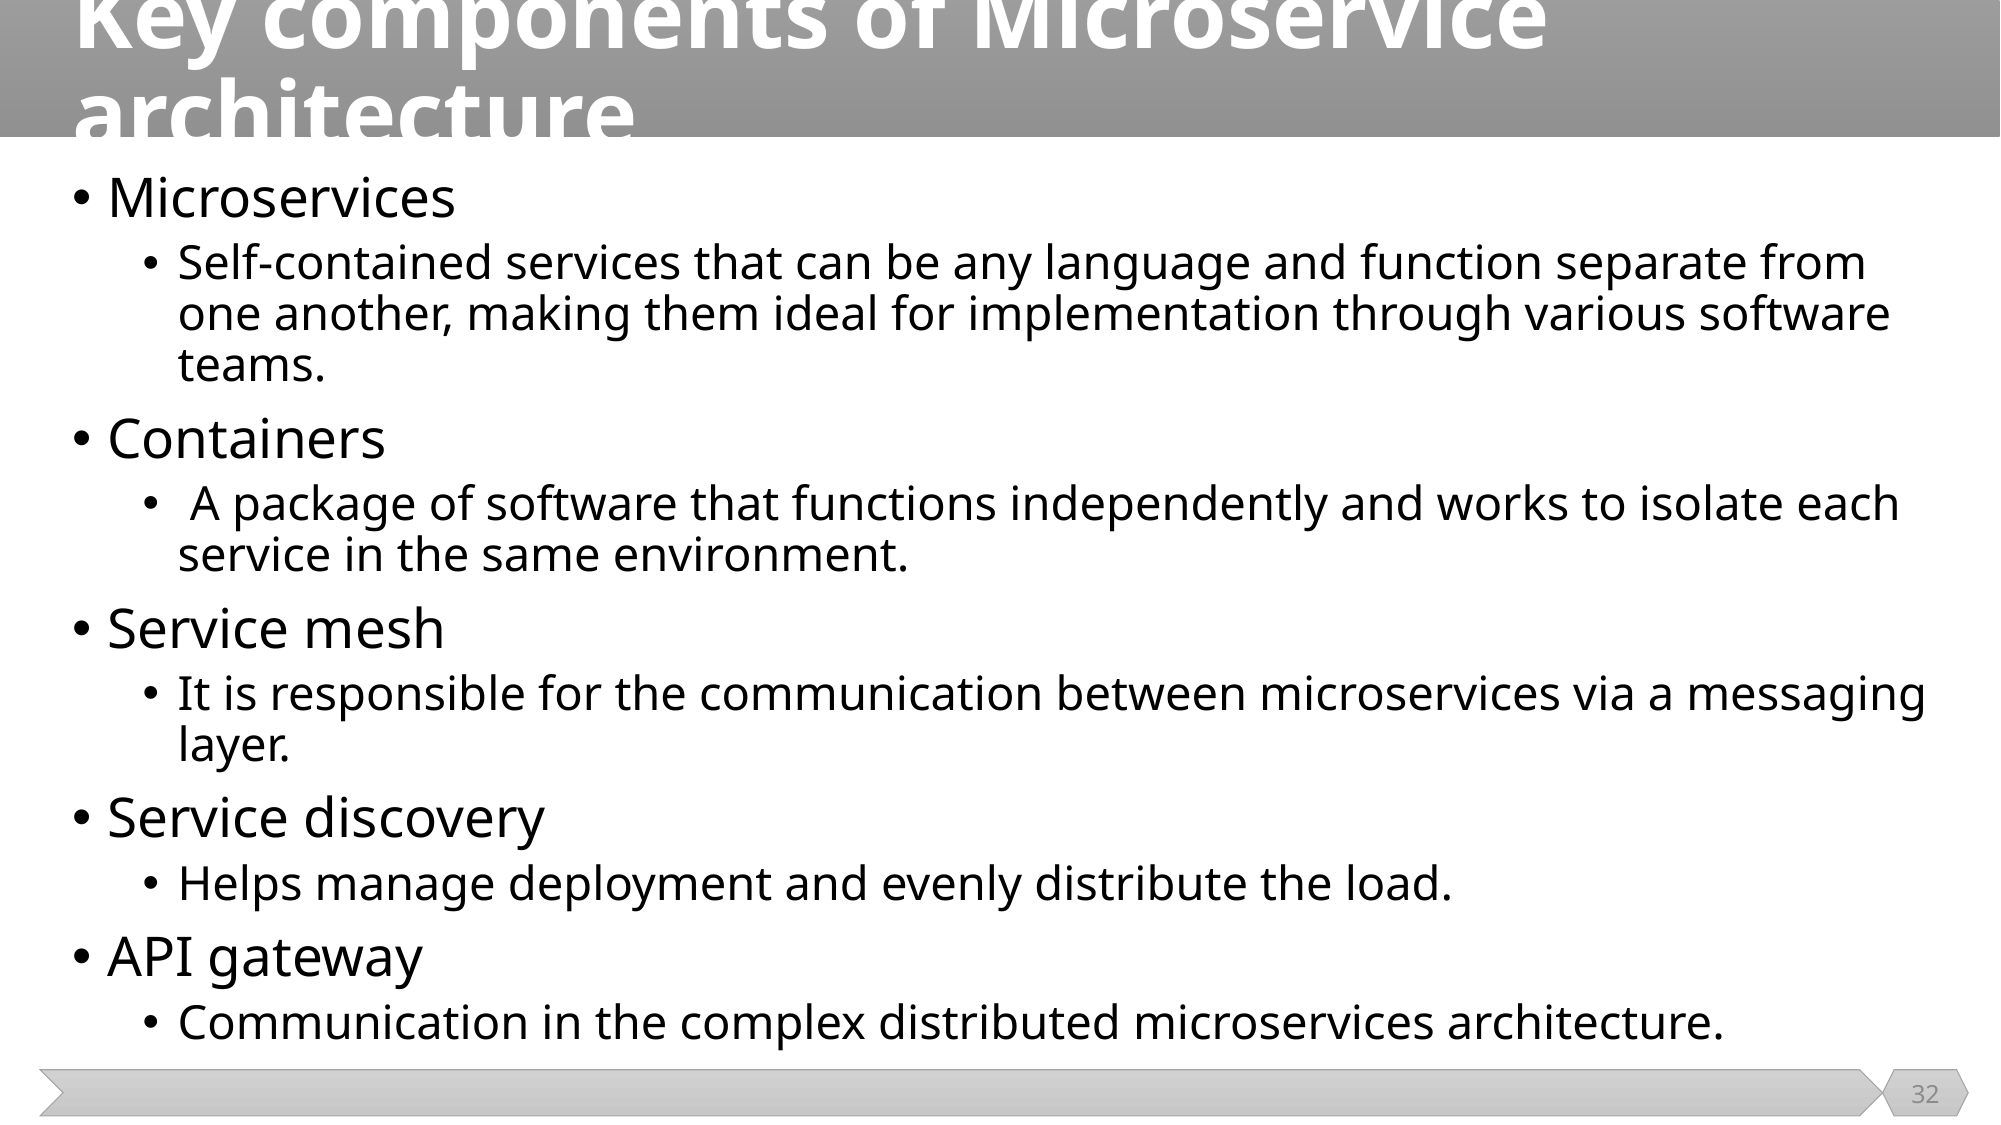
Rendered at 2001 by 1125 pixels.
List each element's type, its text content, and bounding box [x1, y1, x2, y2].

title Key components of Microservice architecture [56, 0, 1969, 137]
list Microservices Self-contained services that can be any language and function separate from one another, making them ideal for implementation through various software teams. Containers A package of software that functions independently and works to isolate each service in the same environment. Service mesh It is responsible for the communication between microservices via a messaging layer. Service discovery Helps manage deployment and evenly distribute the load. API gateway Communication in the complex distributed microservices architecture. [56, 163, 1969, 1061]
slide_number 32 [1882, 1065, 1969, 1125]
